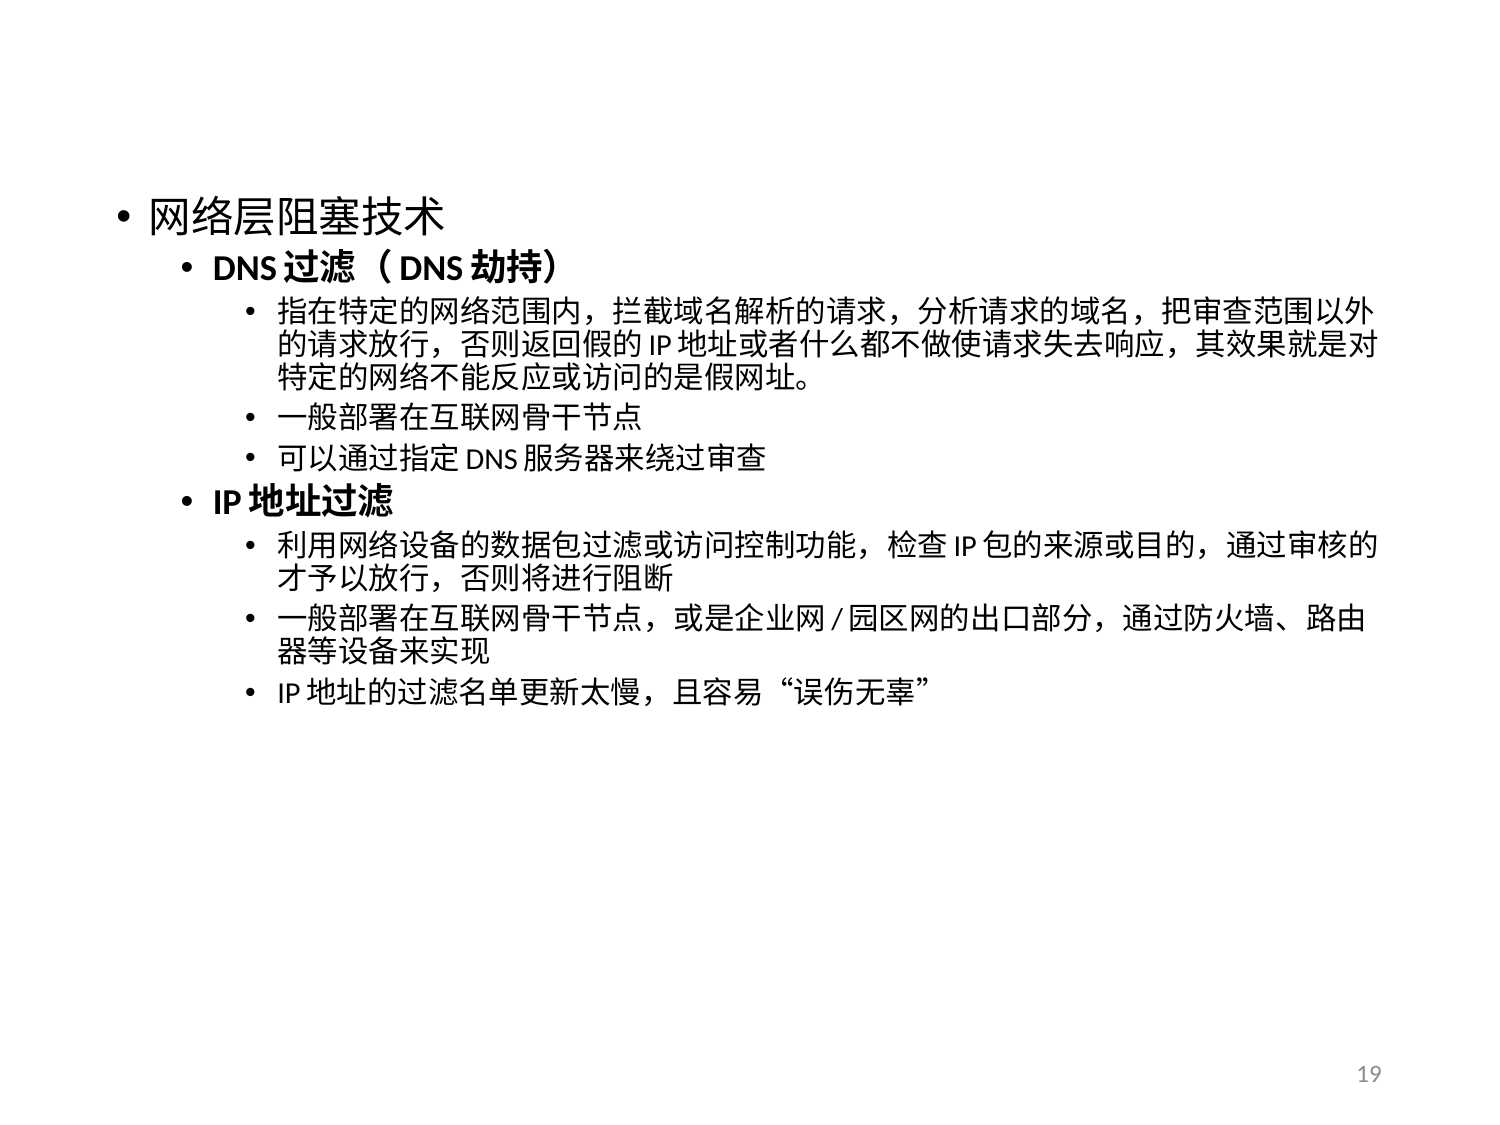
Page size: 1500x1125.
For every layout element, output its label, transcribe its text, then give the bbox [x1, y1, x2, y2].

slide_number 19 [1059, 1042, 1397, 1103]
list 网络层阻塞技术 DNS过滤（DNS劫持） 指在特定的网络范围内，拦截域名解析的请求，分析请求的域名，把审查范围以外的请求放行，否则返回假的IP地址或者什么都不做使请求失去响应，其效果就是对特定的网络不能反应或访问的是假网址。 一般部署在互联网骨干节点 可以通过指定DNS服务器来绕过审查 IP地址过滤 利用网络设备的数据包过滤或访问控制功能，检查IP包的来源或目的，通过审核的才予以放行，否则将进行阻断 一般部署在互联网骨干节点，或是企业网/园区网的出口部分，通过防火墙、路由器等设备来实现 IP地址的过滤名单更新太慢，且容易“误伤无辜” [101, 188, 1396, 724]
